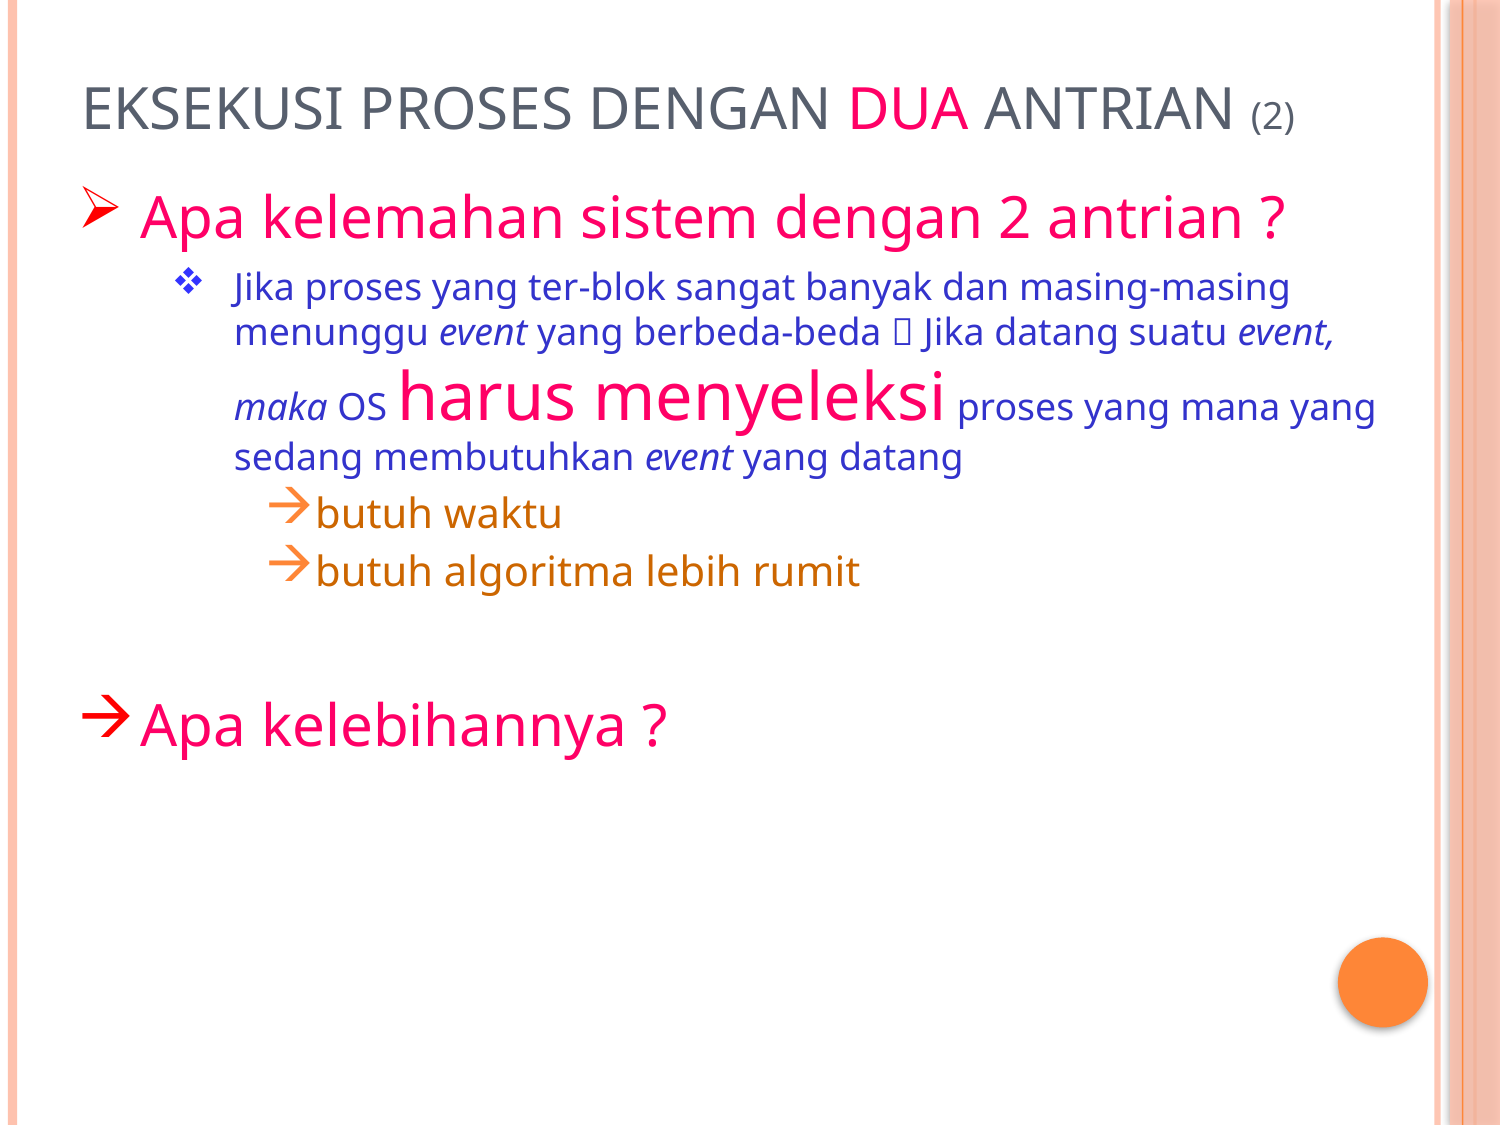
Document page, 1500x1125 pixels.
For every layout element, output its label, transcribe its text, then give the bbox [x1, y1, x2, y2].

text_box Apa kelemahan sistem dengan 2 antrian ? Jika proses yang ter-blok sangat banyak dan masing-masing menunggu event yang berbeda-beda  Jika datang suatu event, maka OS harus menyeleksi proses yang mana yang sedang membutuhkan event yang datang butuh waktu butuh algoritma lebih rumit Apa kelebihannya ? [62, 172, 1450, 1075]
title Eksekusi Proses Dengan Dua Antrian (2) [66, 24, 1359, 149]
